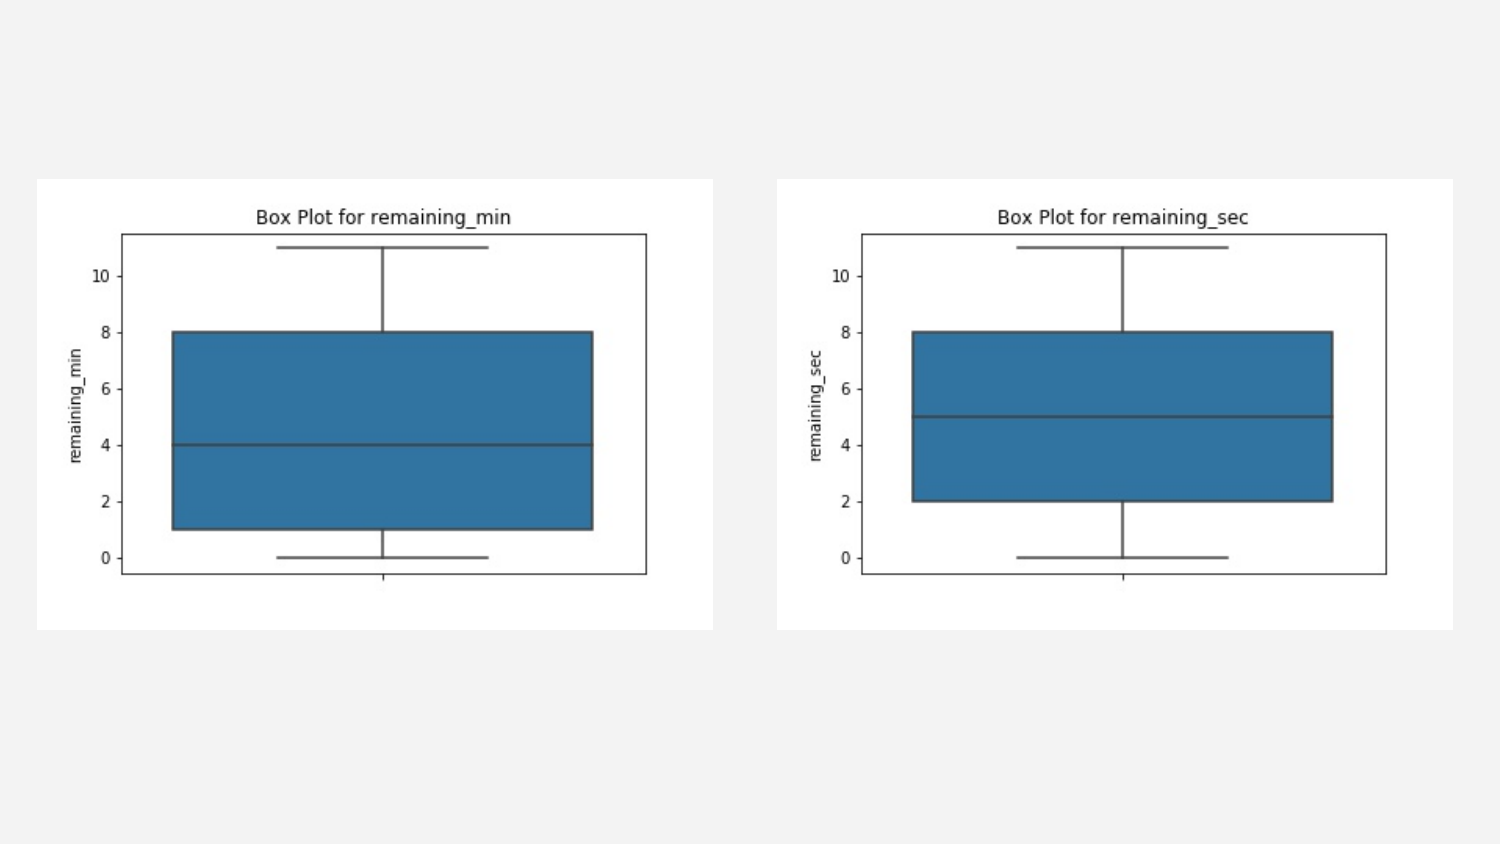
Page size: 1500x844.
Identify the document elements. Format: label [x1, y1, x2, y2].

picture [777, 179, 1453, 630]
picture [36, 179, 713, 630]
